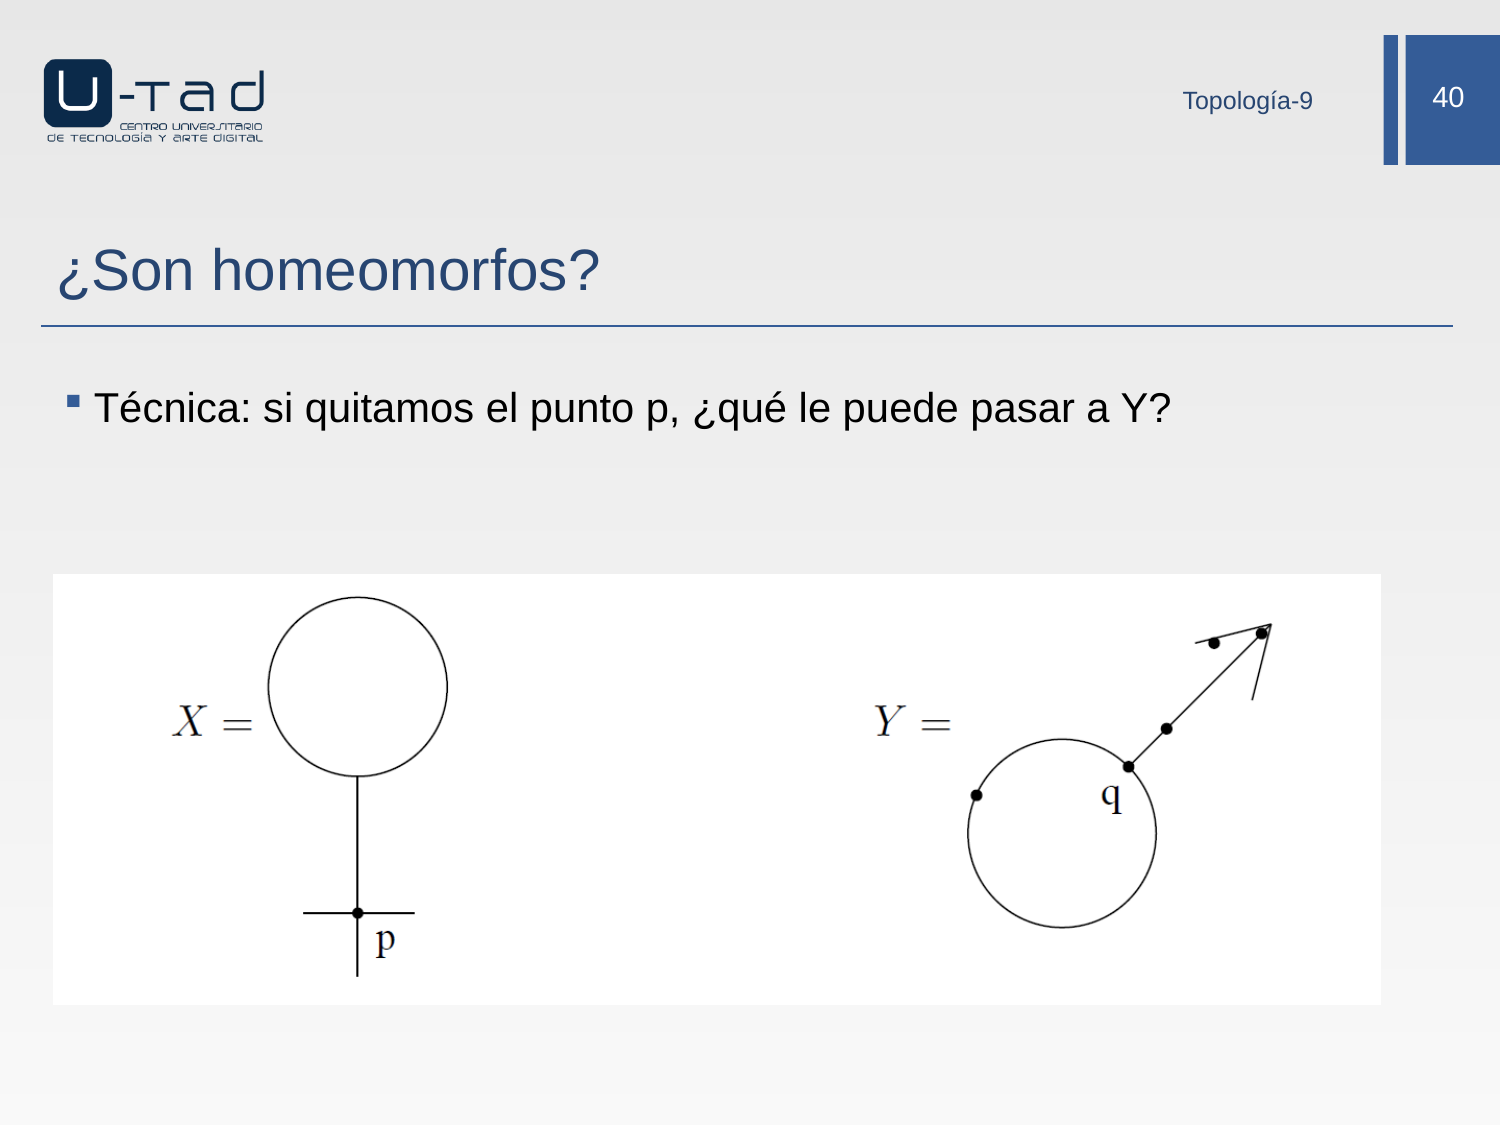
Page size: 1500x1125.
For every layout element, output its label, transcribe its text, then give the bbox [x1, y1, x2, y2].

list Técnica: si quitamos el punto p, ¿qué le puede pasar a Y? [41, 373, 1453, 1035]
picture [52, 573, 1381, 1006]
footer Topología-9 [747, 78, 1329, 128]
title ¿Son homeomorfos? [41, 208, 1453, 327]
picture [17, 49, 290, 151]
